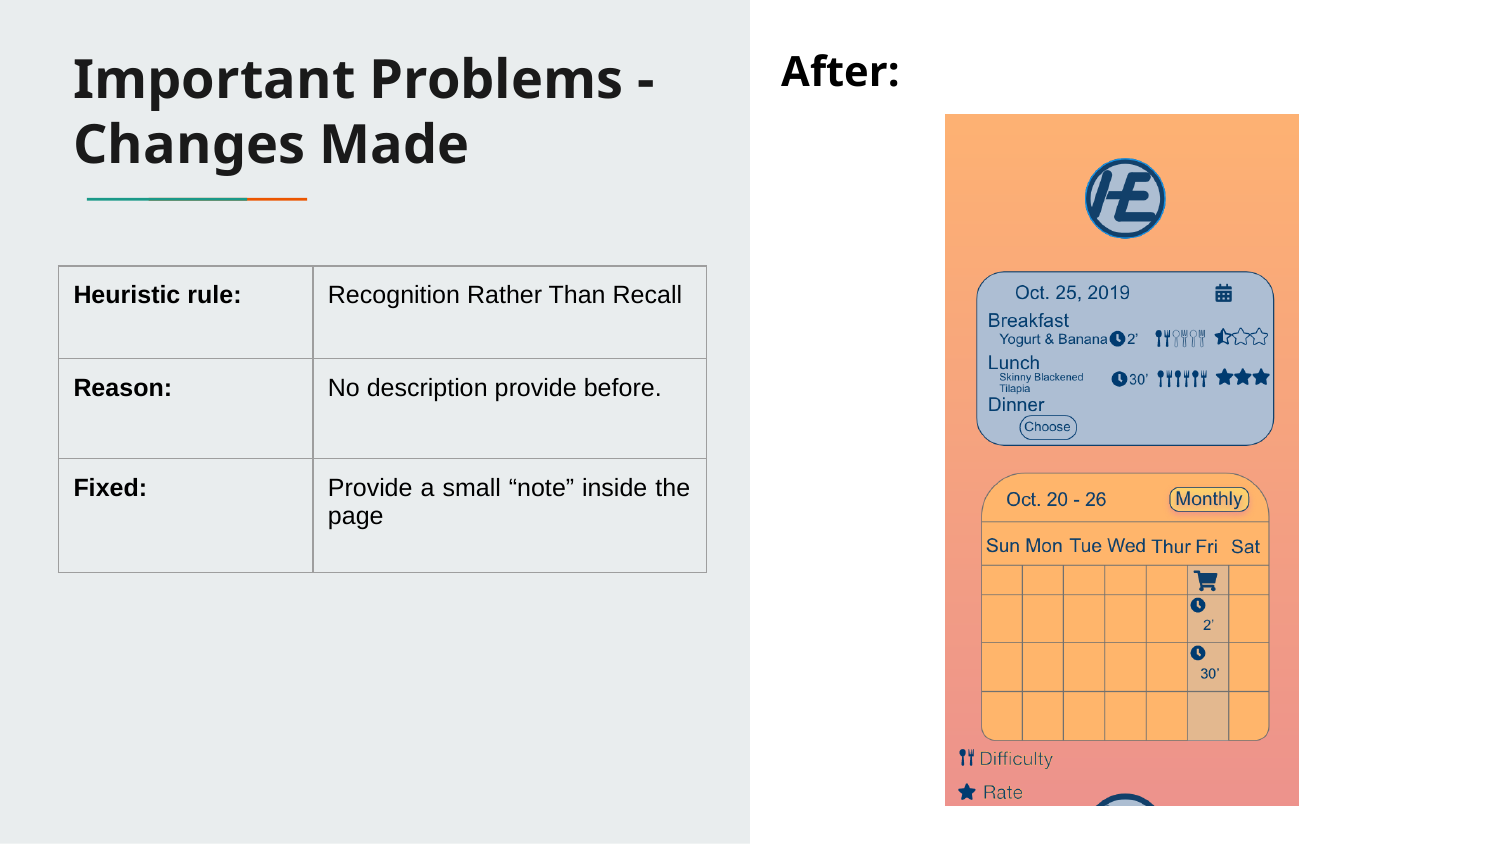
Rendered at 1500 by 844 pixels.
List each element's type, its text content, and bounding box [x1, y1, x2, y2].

picture [945, 114, 1299, 806]
table_cell No description provide before. [314, 359, 706, 458]
table_header Heuristic rule: [59, 267, 312, 358]
table_cell Provide a small “note” inside the page [314, 459, 706, 572]
text_box Important Problems - Changes Made [58, 29, 750, 194]
table_header Recognition Rather Than Recall [314, 267, 706, 358]
table_cell Reason: [59, 359, 312, 458]
text_box After: [766, 29, 1347, 115]
table_cell Fixed: [59, 459, 312, 572]
